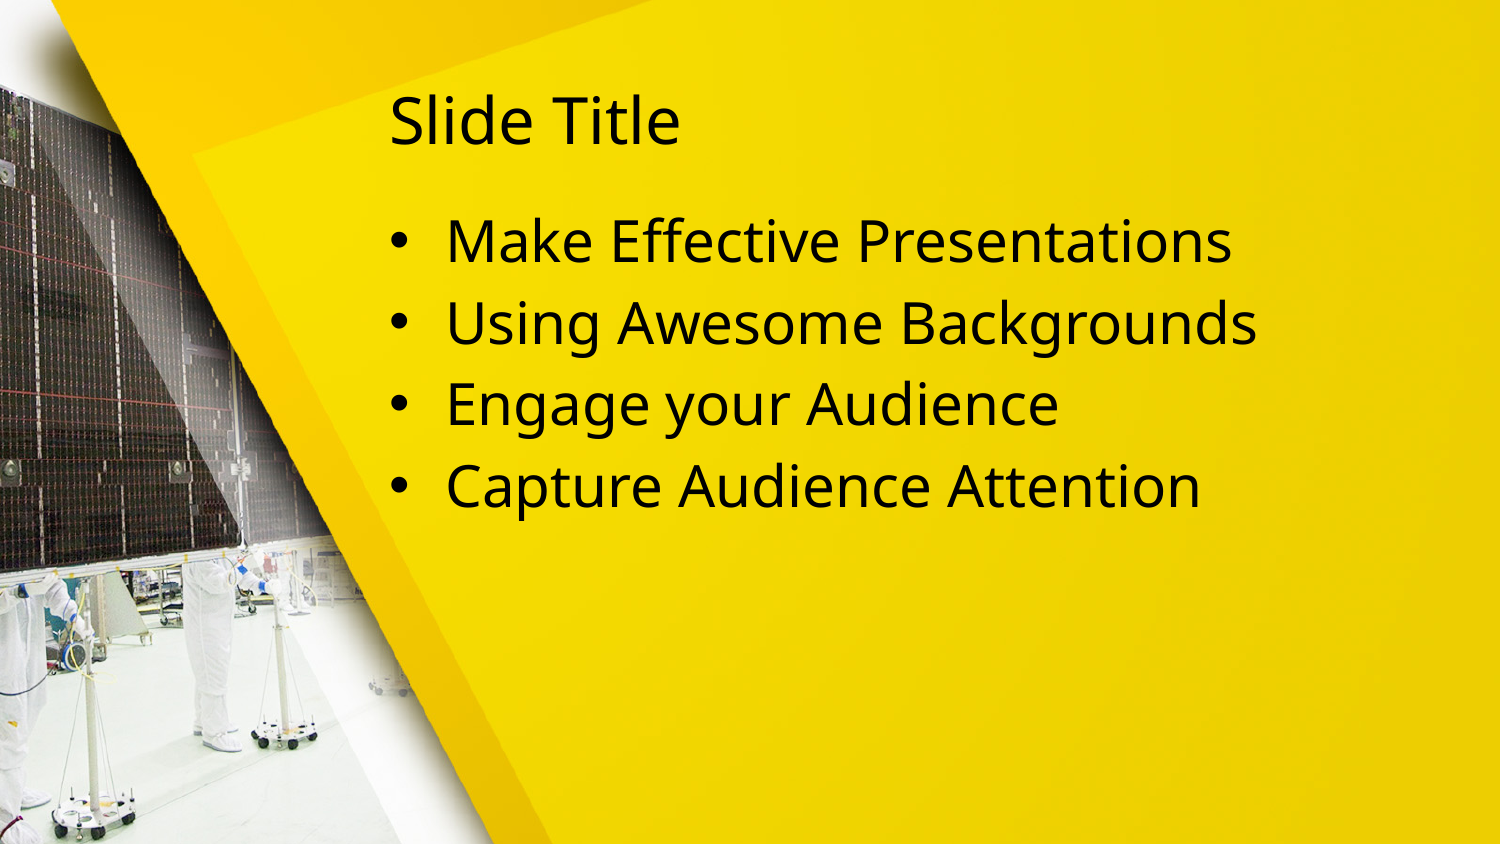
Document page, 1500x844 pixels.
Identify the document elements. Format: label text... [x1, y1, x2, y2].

list Make Effective Presentations Using Awesome Backgrounds Engage your Audience Capture Audience Attention [374, 196, 1402, 773]
picture [0, 0, 1500, 844]
title Slide Title [374, 71, 1402, 166]
